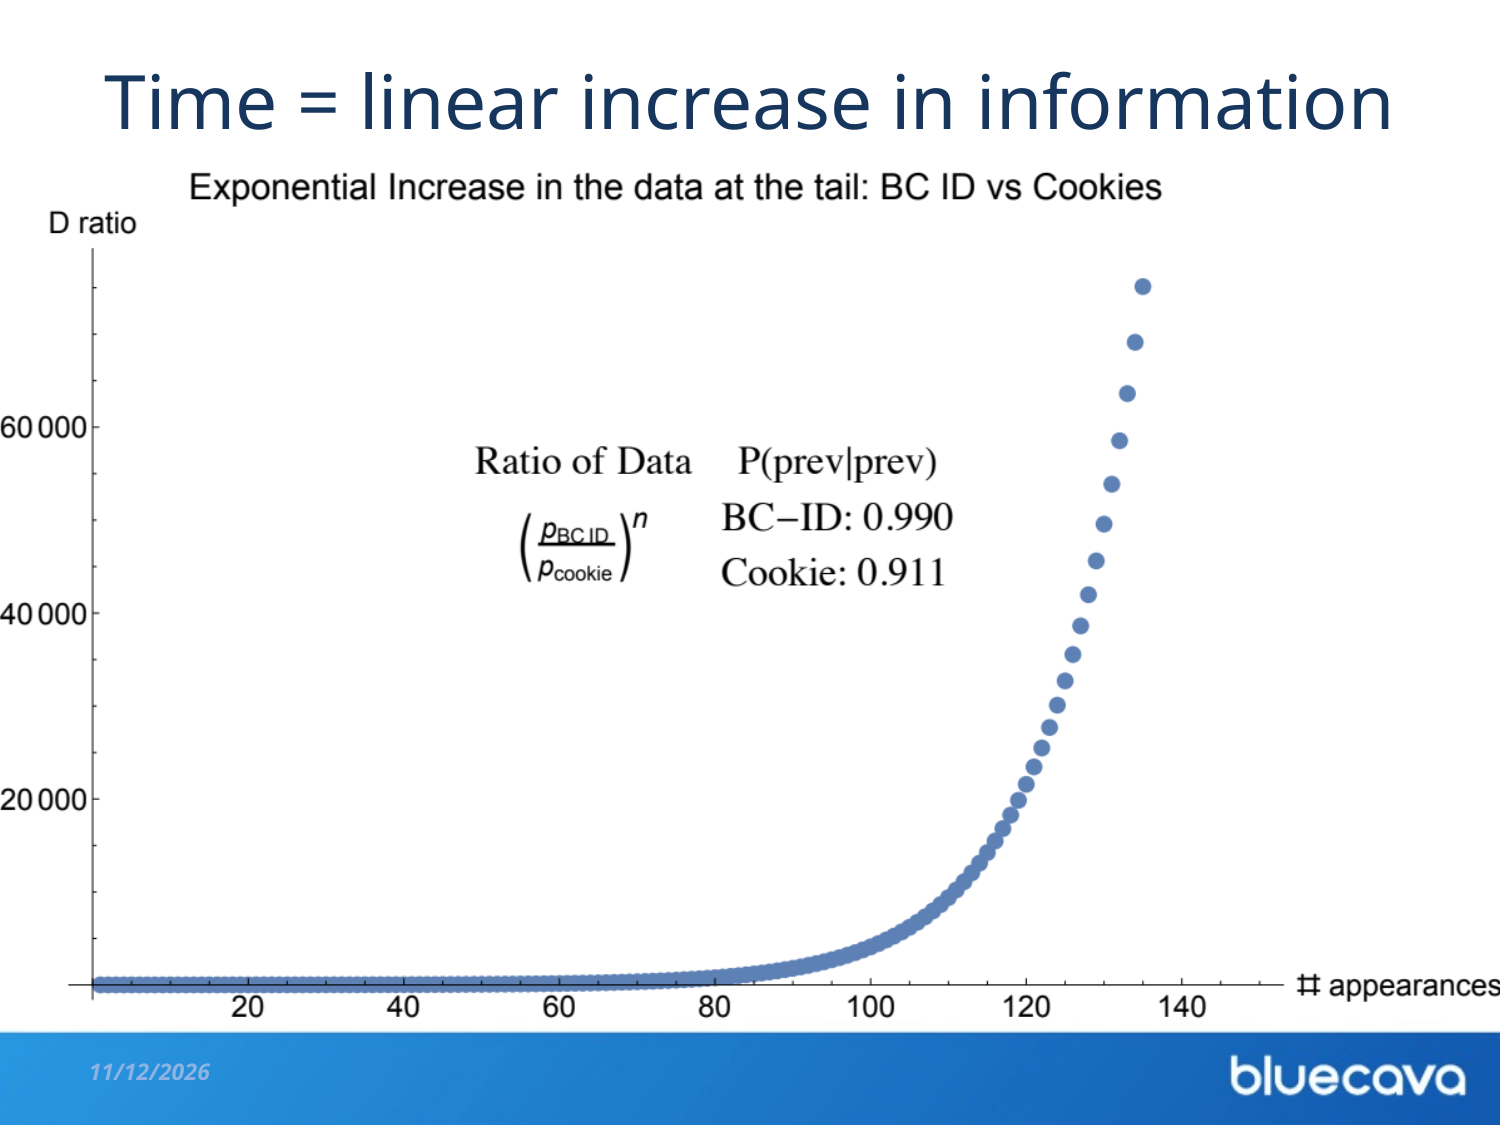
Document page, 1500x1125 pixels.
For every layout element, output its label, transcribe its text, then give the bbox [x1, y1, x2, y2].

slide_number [75, 1042, 425, 1103]
picture [0, 0, 1500, 1125]
title Time = linear increase in information [75, 6, 1425, 167]
